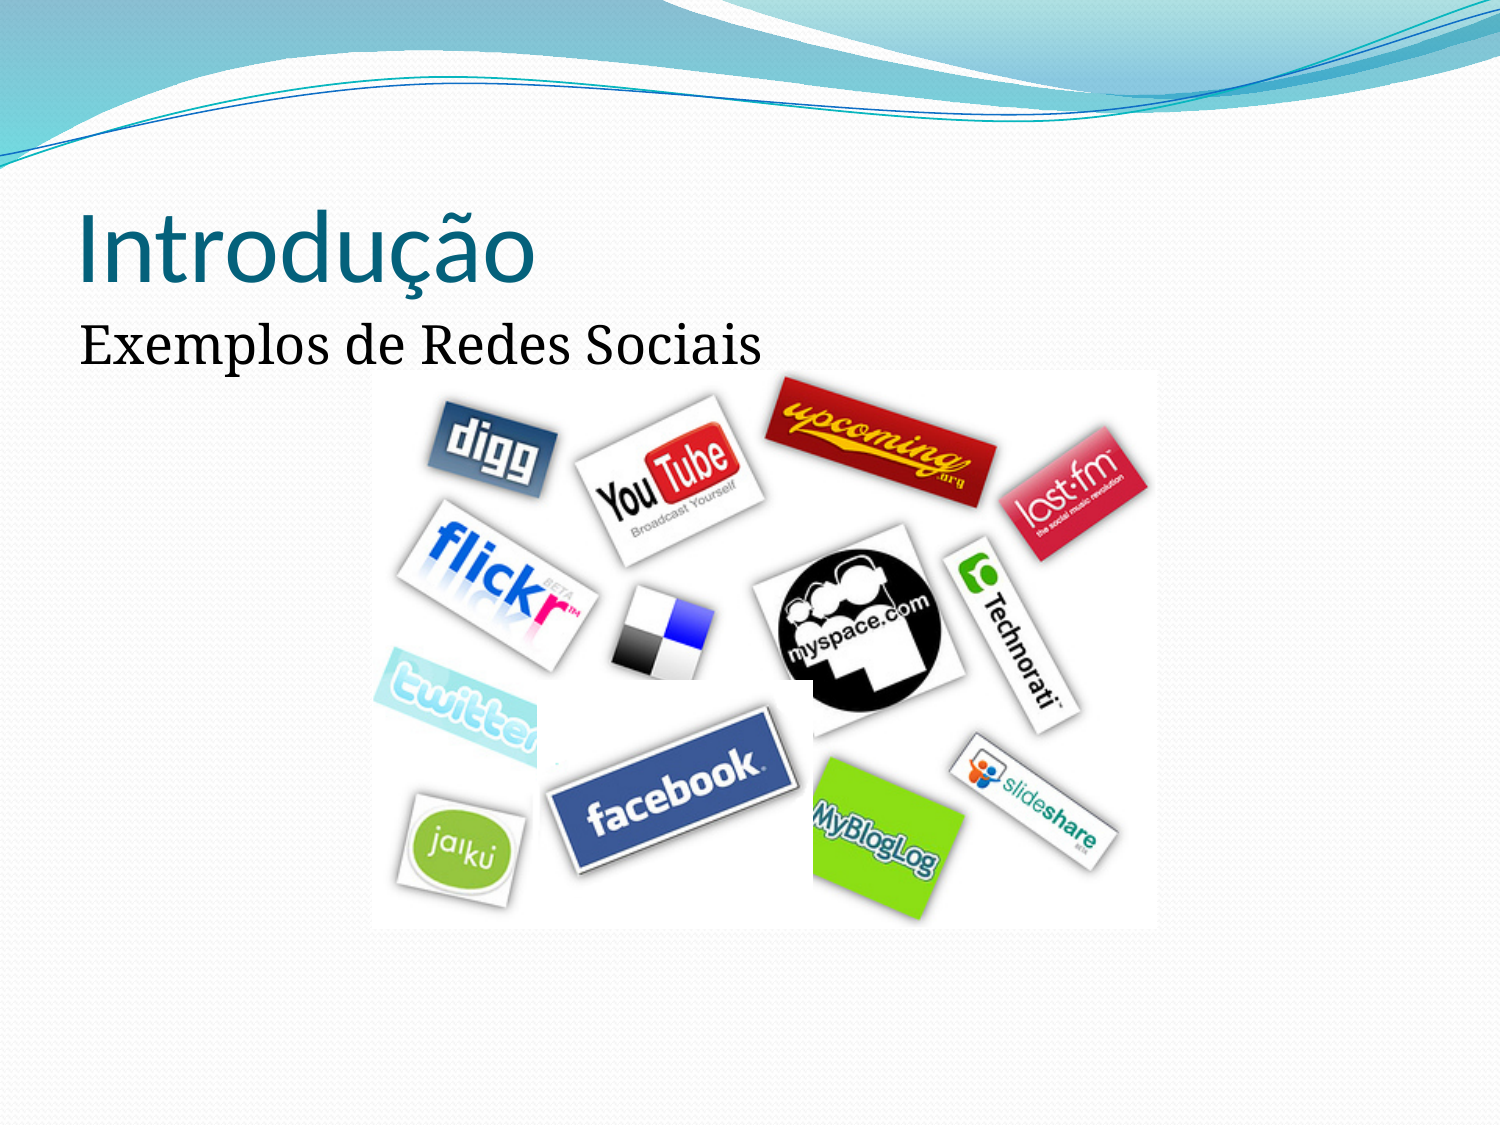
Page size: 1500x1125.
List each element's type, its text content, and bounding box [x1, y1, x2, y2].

title Introdução [75, 115, 1425, 304]
picture [371, 370, 1157, 929]
list Exemplos de Redes Sociais [64, 303, 1415, 1024]
